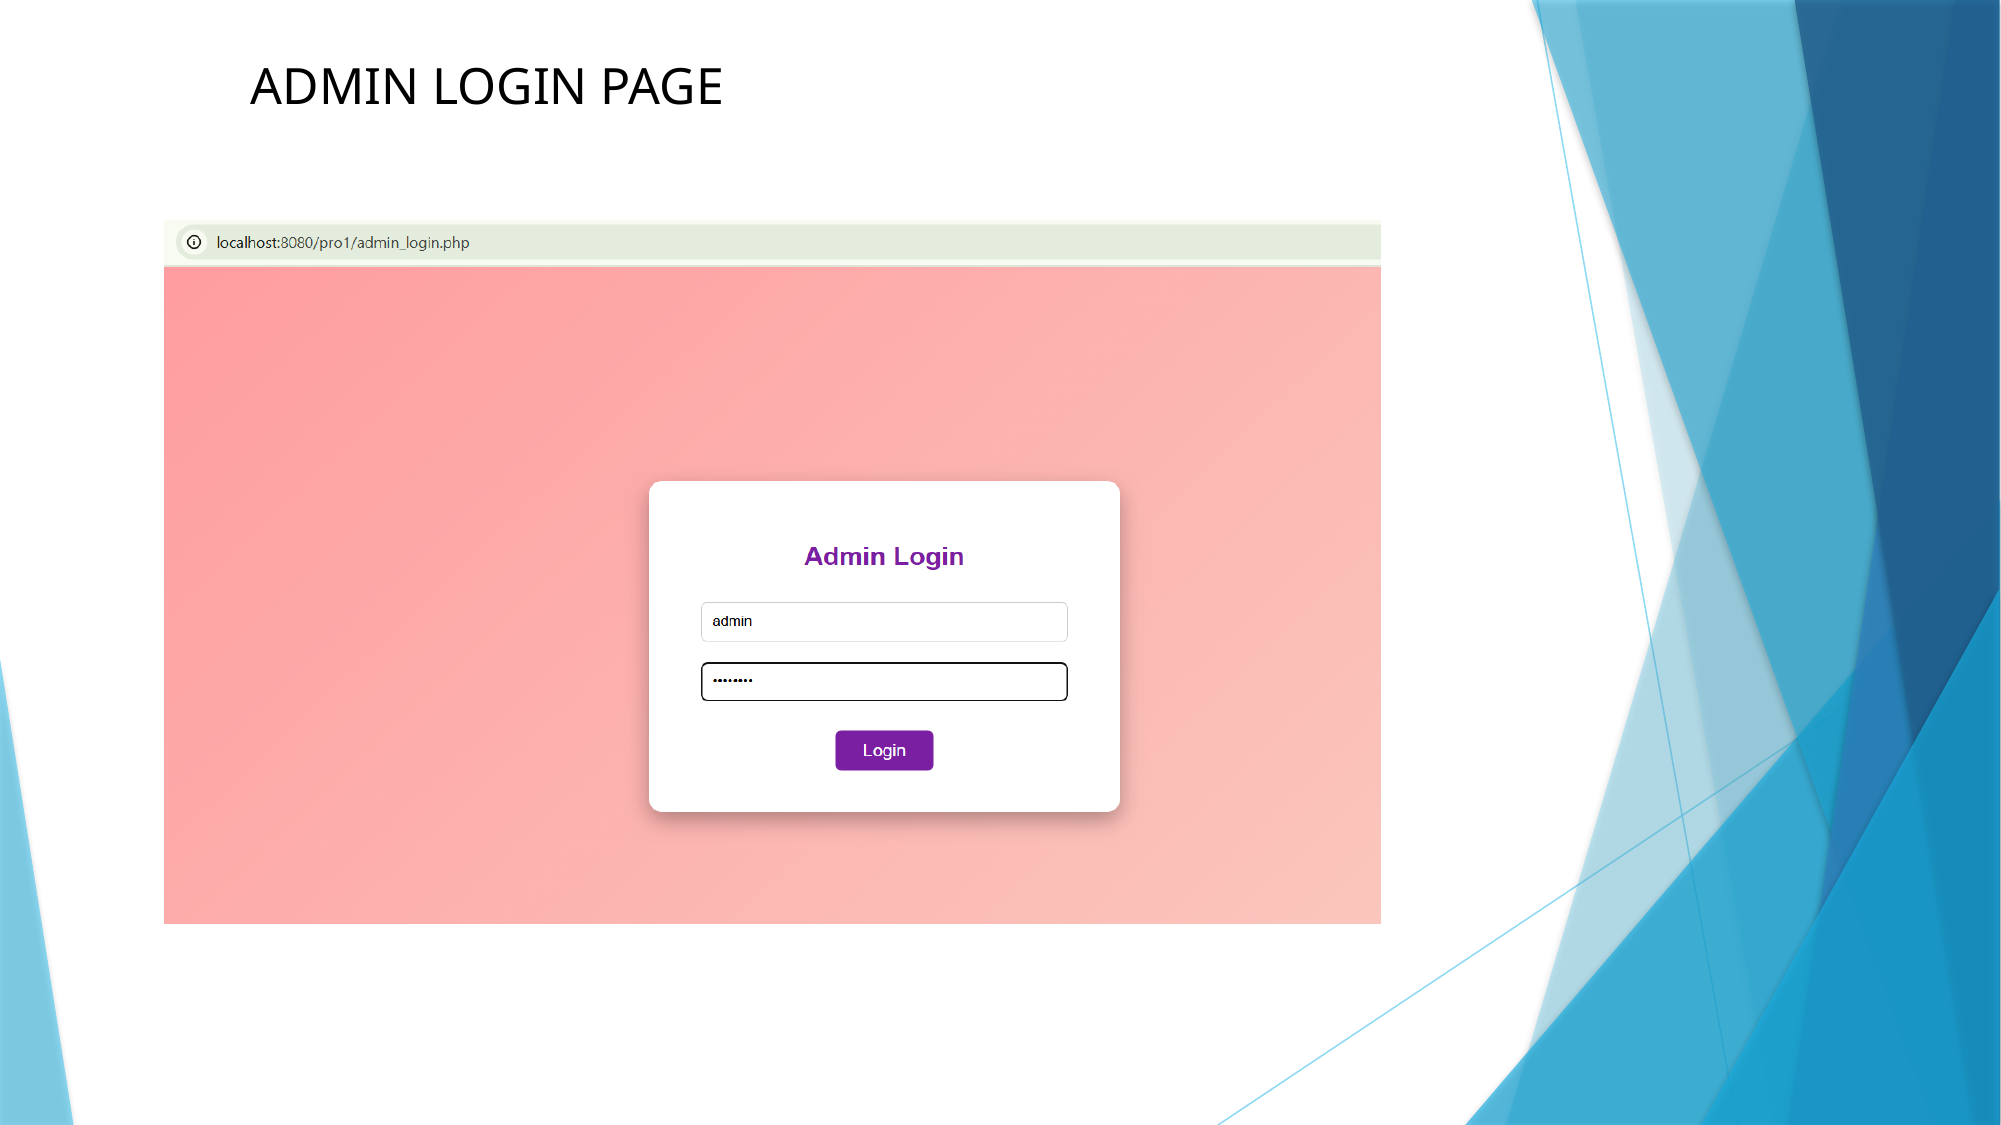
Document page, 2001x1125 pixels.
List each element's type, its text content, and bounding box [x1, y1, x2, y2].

picture [164, 220, 1382, 924]
text_box ADMIN LOGIN PAGE [236, 47, 1011, 122]
